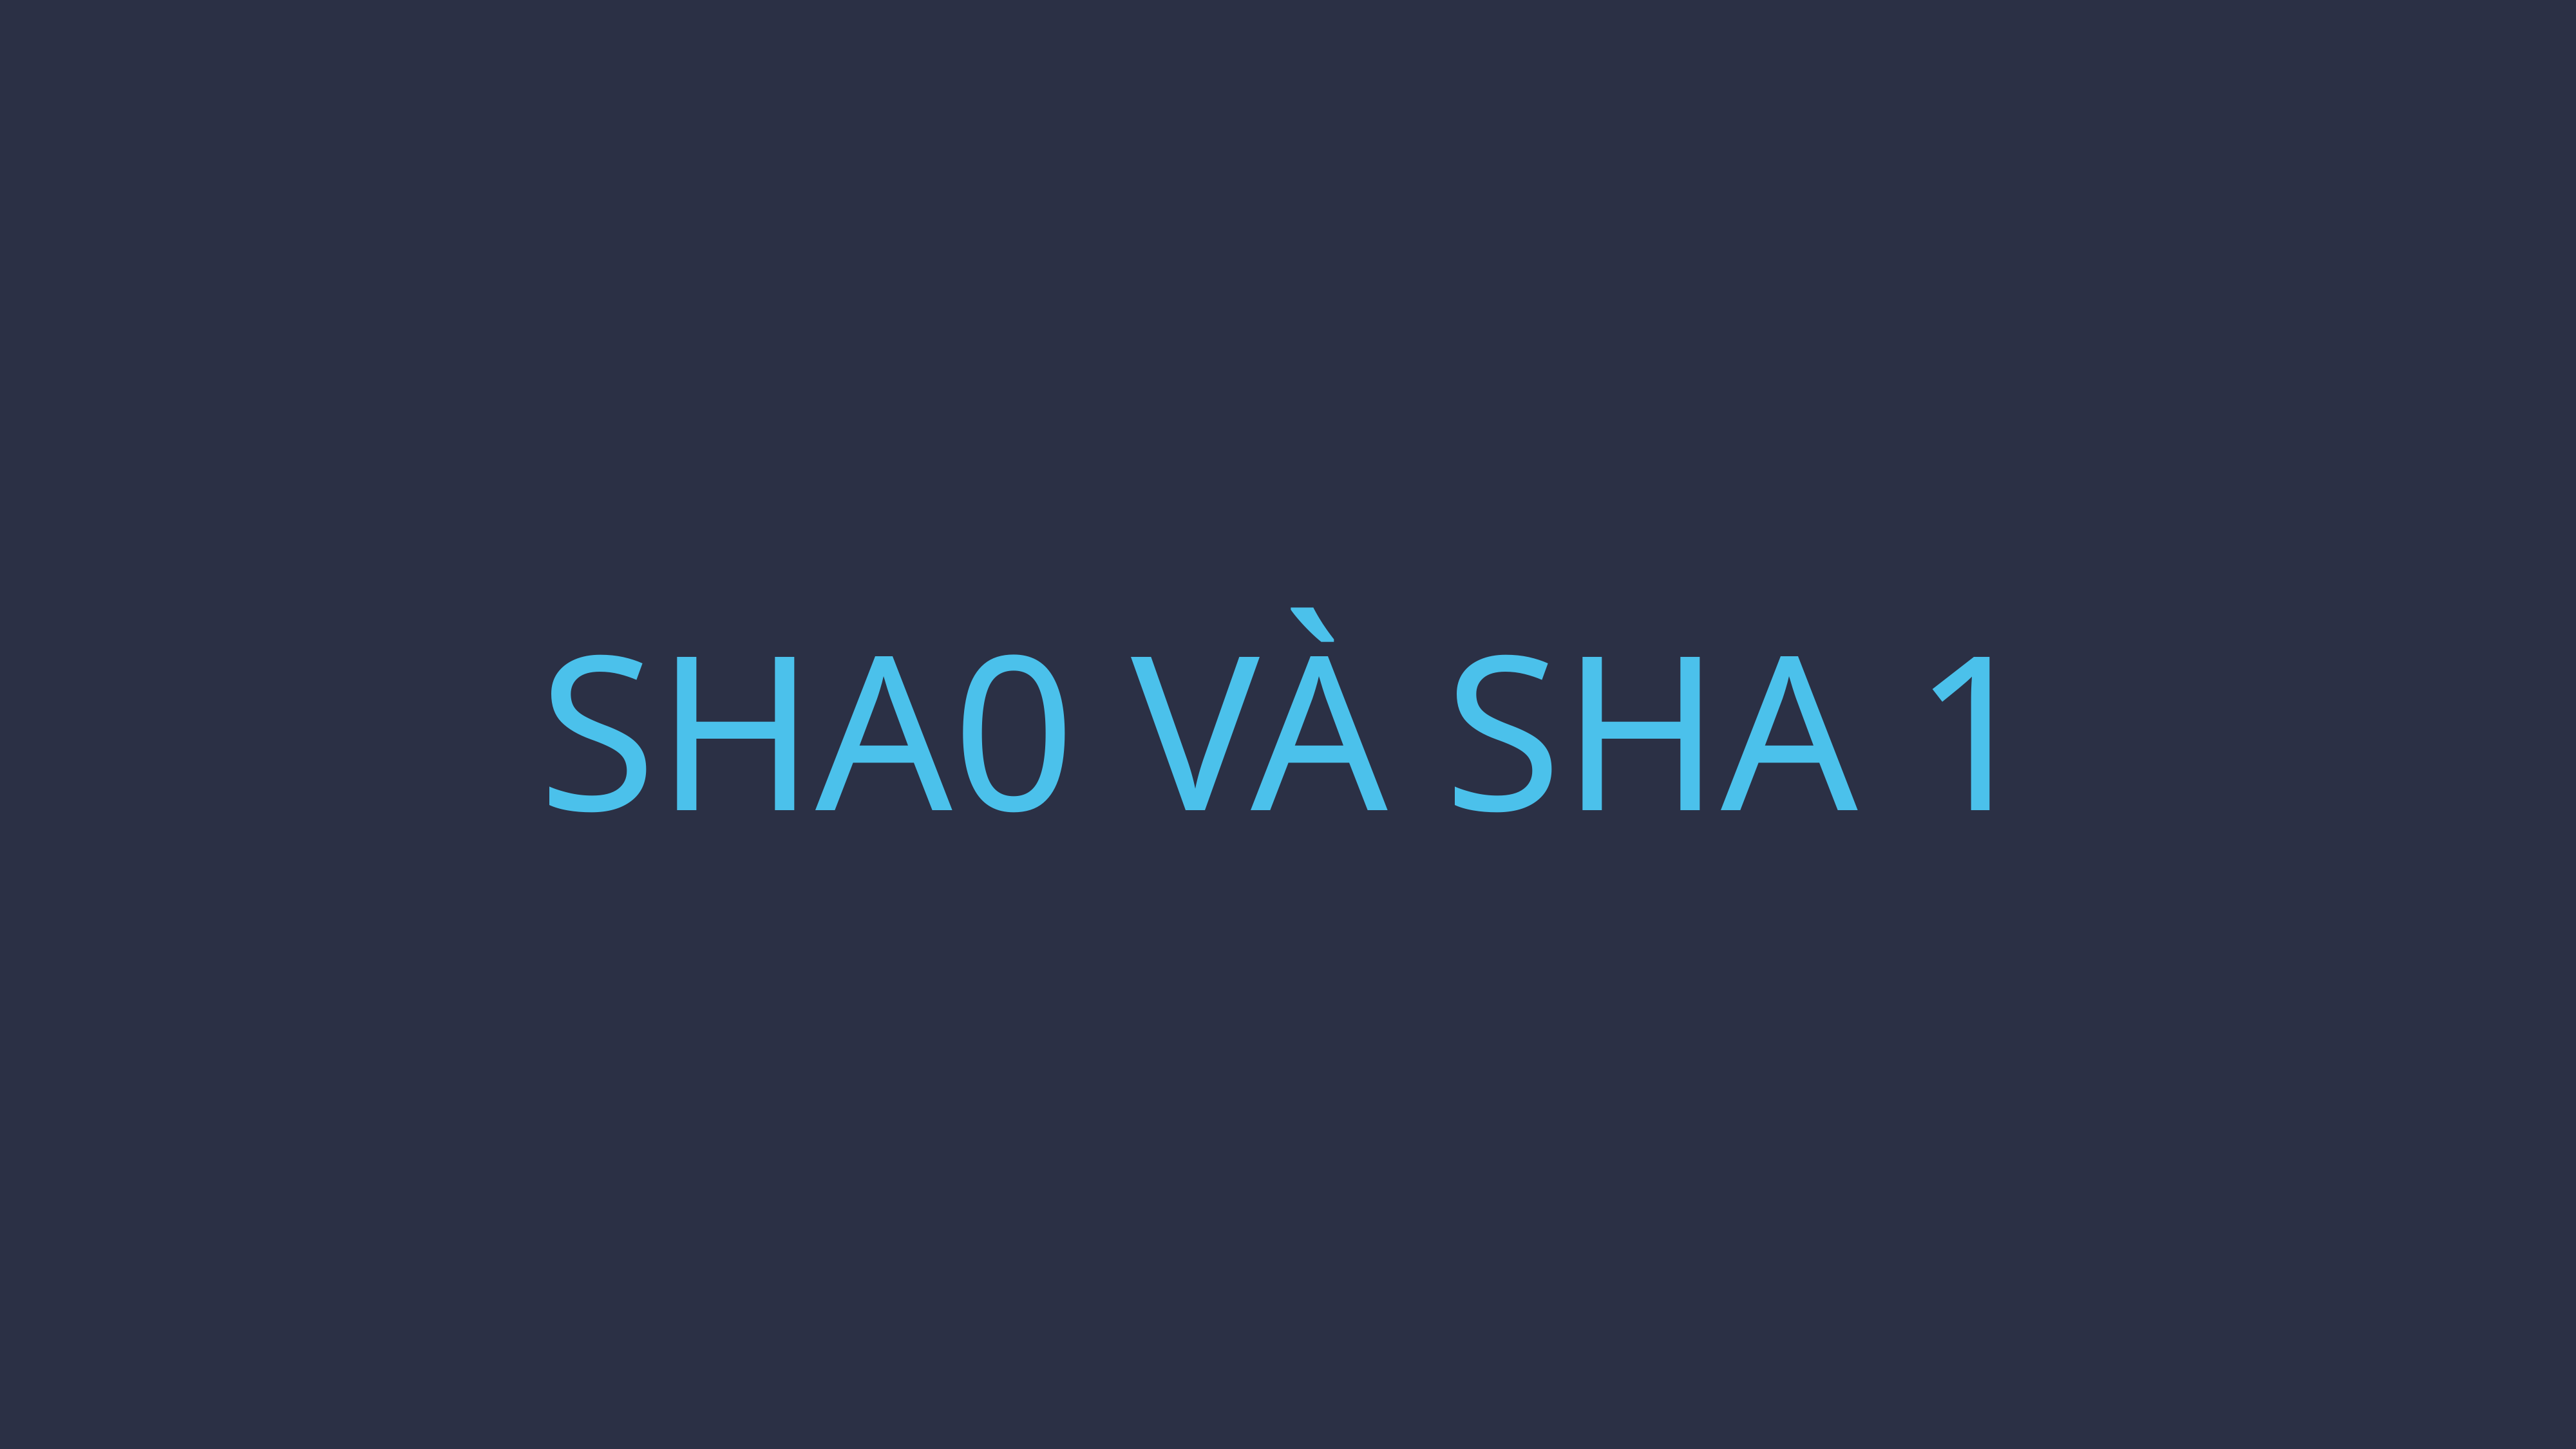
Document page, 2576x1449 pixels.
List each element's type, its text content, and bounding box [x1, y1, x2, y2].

text_box SHA0 VÀ SHA 1 [538, 596, 2038, 854]
